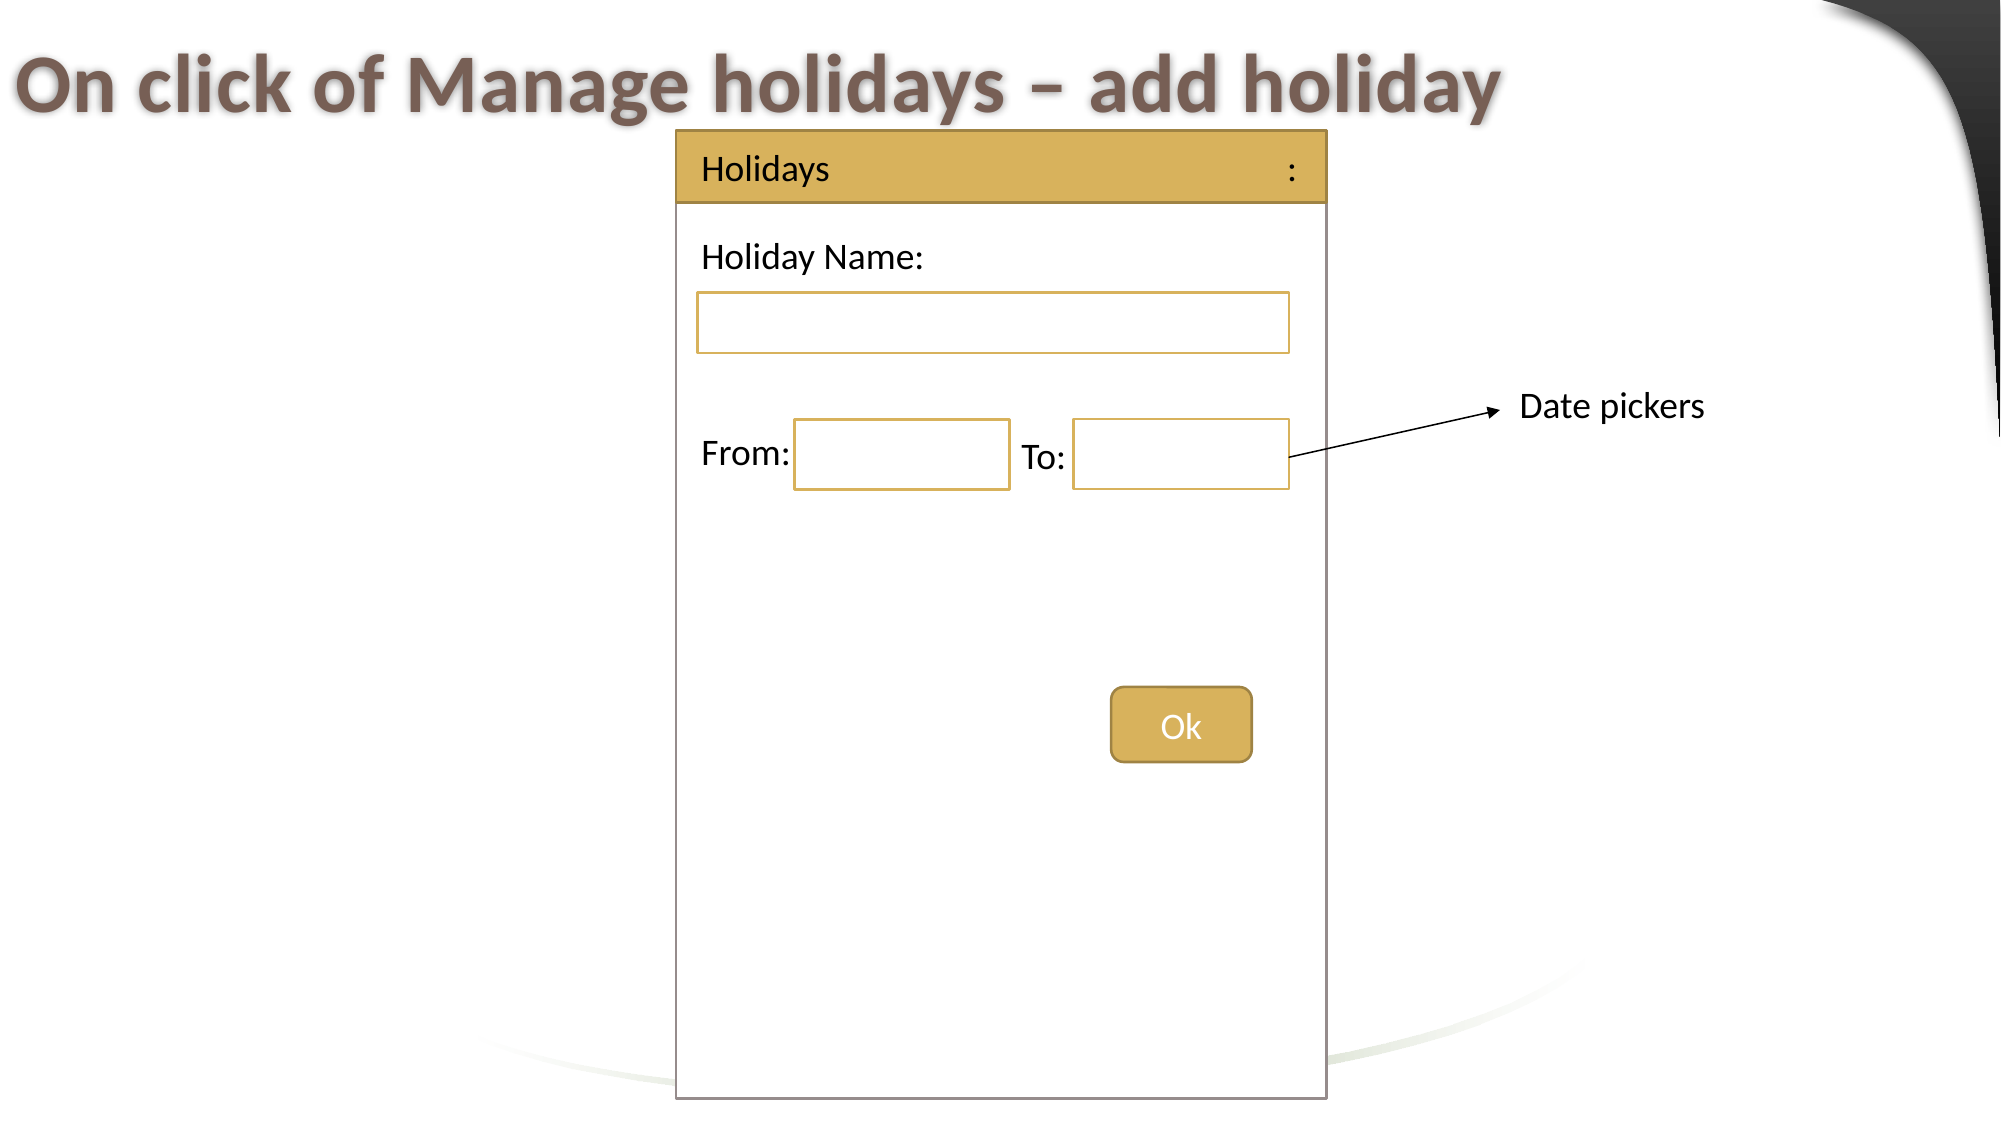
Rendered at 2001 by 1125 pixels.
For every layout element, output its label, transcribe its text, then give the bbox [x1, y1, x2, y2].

text_box [793, 418, 1011, 491]
text_box Holiday Name: [685, 228, 1011, 281]
text_box Ok [1109, 685, 1254, 764]
text_box [696, 291, 1290, 354]
text_box From: [685, 409, 831, 492]
text_box Date pickers [1504, 373, 1721, 434]
text_box To: [1005, 413, 1151, 496]
text_box [675, 204, 1328, 1100]
text_box [1072, 418, 1290, 490]
title On click of Manage holidays – add holiday [0, 0, 1699, 160]
text_box Holidays : [675, 129, 1328, 204]
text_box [1288, 409, 1501, 458]
